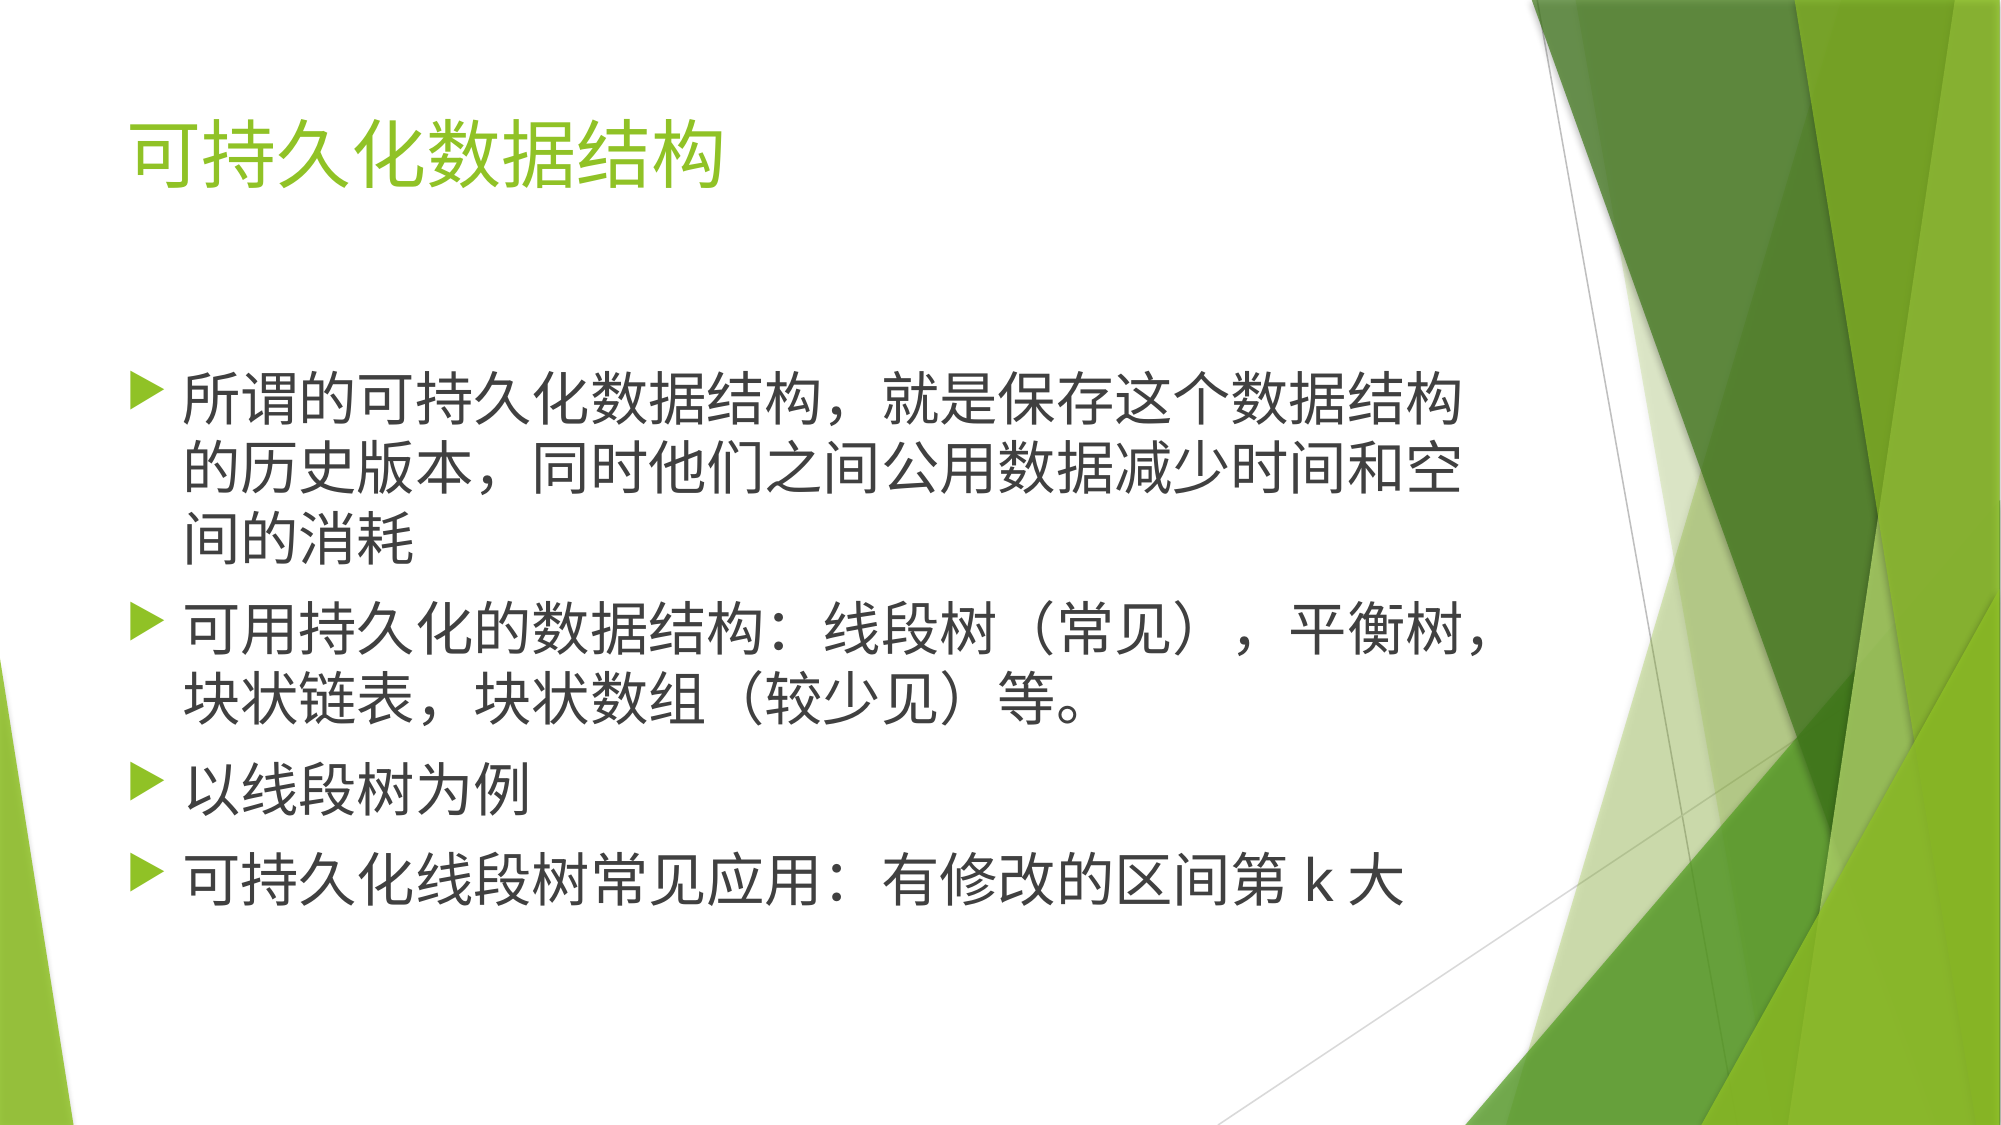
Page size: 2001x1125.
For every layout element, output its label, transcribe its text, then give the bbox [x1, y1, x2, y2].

list 所谓的可持久化数据结构，就是保存这个数据结构的历史版本，同时他们之间公用数据减少时间和空间的消耗 可用持久化的数据结构：线段树（常见），平衡树，块状链表，块状数组（较少见）等。 以线段树为例 可持久化线段树常见应用：有修改的区间第k大 [111, 354, 1522, 992]
title 可持久化数据结构 [111, 99, 1522, 317]
